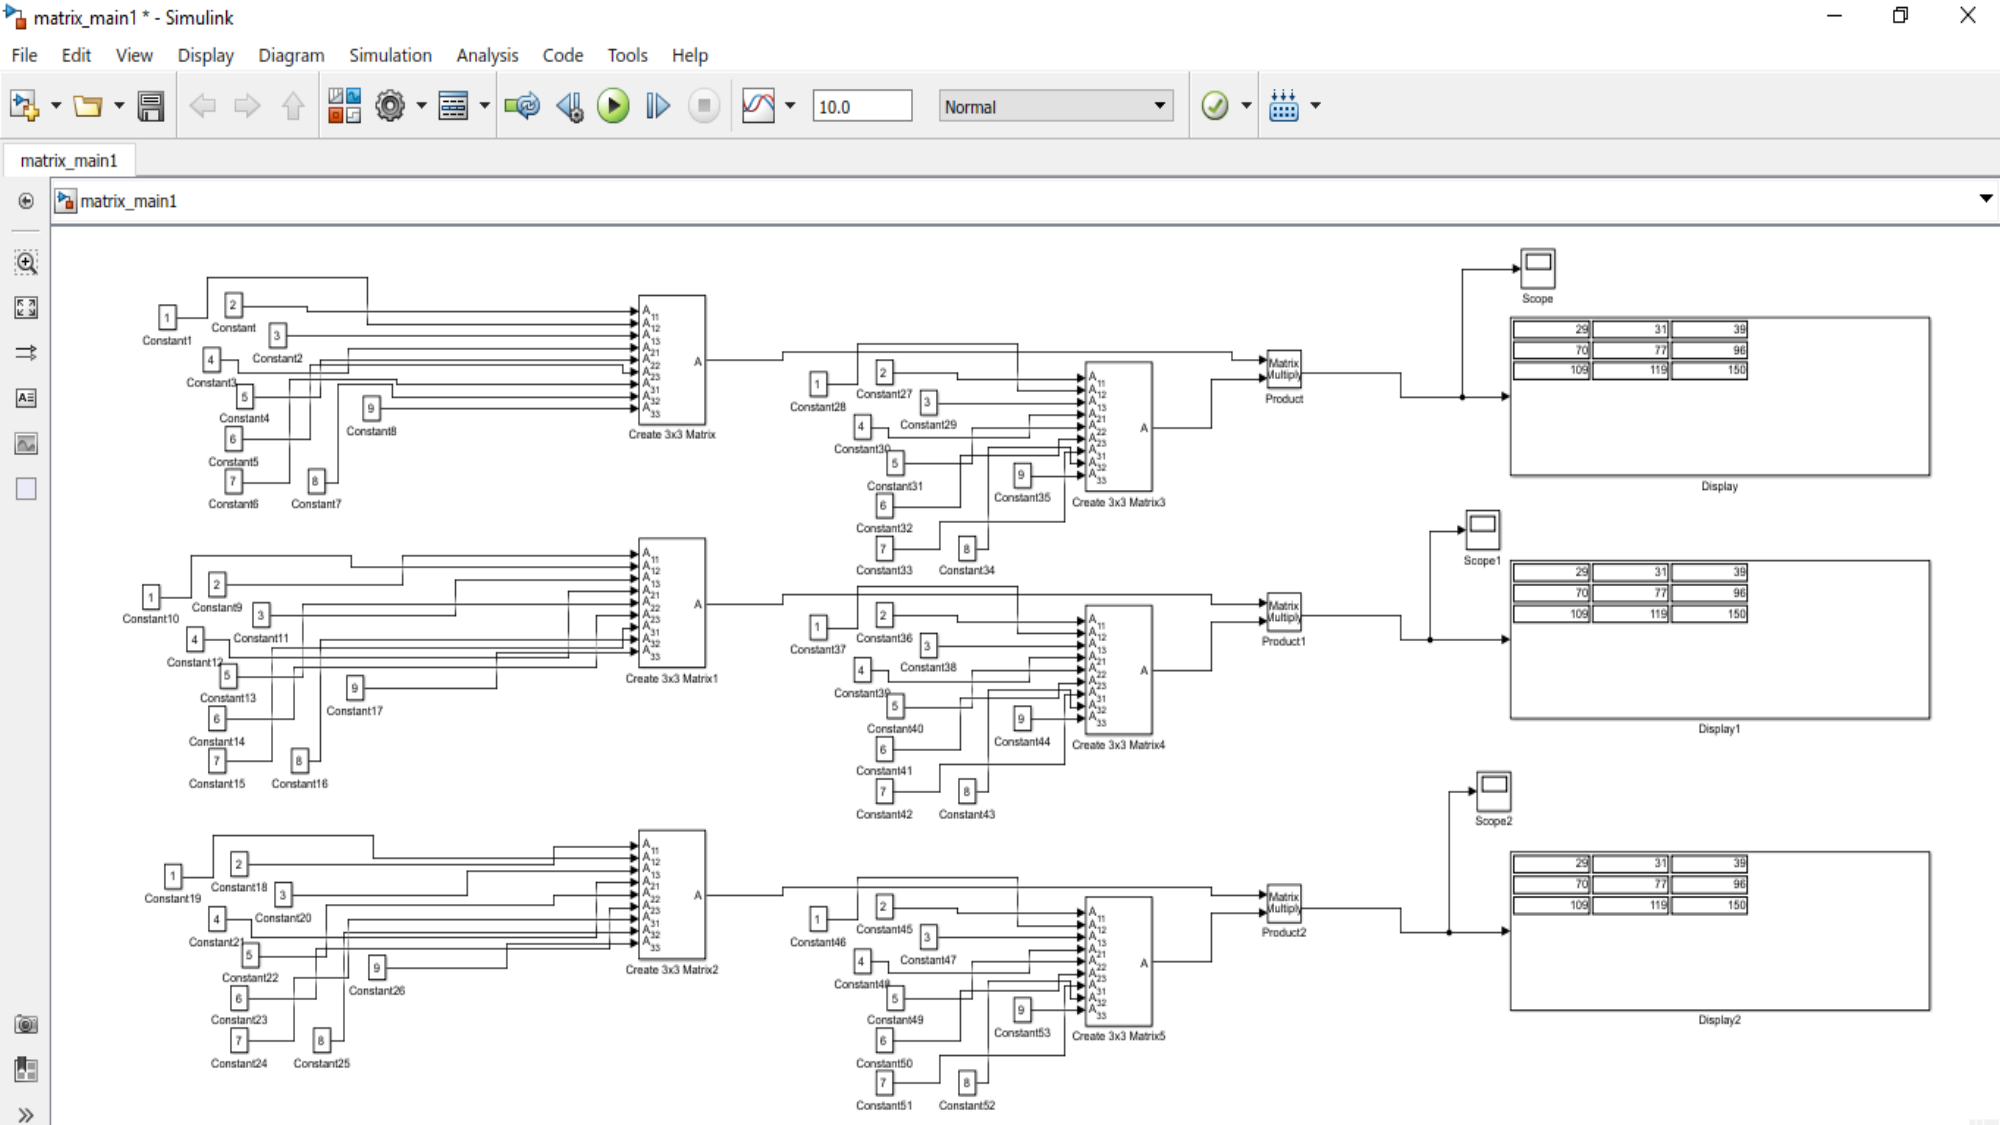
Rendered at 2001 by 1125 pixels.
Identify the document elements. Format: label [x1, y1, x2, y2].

list [0, 0, 2000, 1125]
